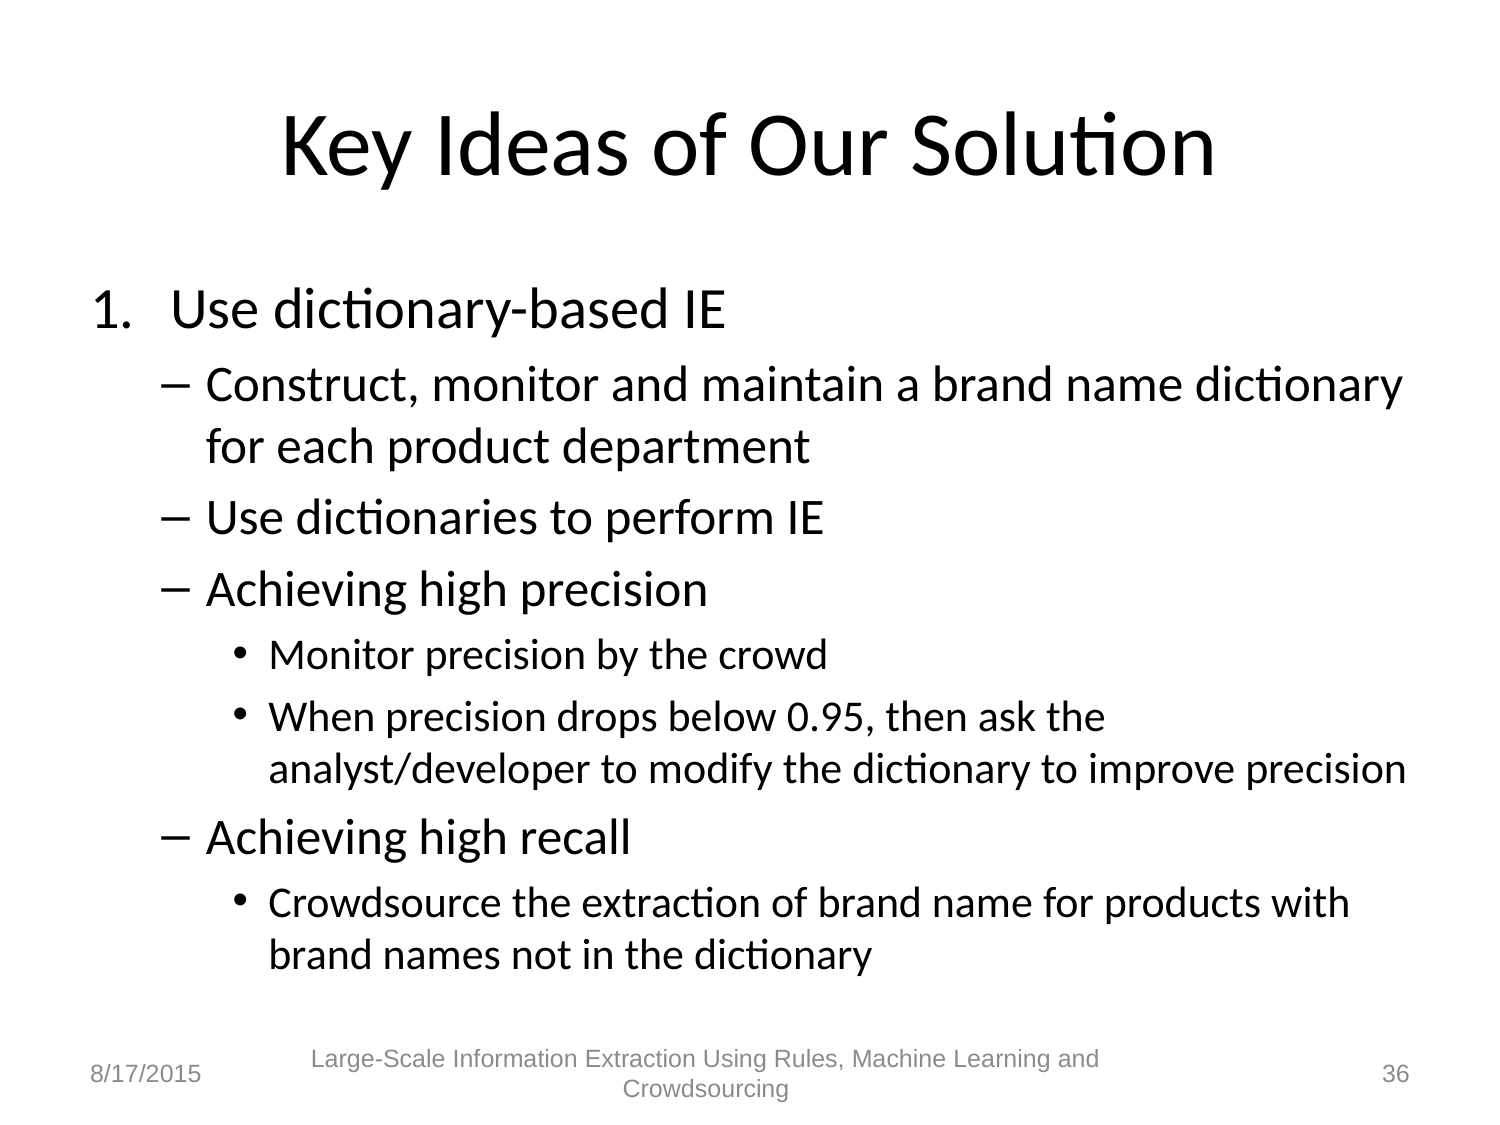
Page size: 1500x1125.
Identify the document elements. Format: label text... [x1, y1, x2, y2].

slide_number 36 [1187, 1042, 1425, 1103]
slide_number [75, 1042, 225, 1103]
title Key Ideas of Our Solution [75, 45, 1425, 233]
list Use dictionary-based IE Construct, monitor and maintain a brand name dictionary for each product department Use dictionaries to perform IE Achieving high precision Monitor precision by the crowd When precision drops below 0.95, then ask the analyst/developer to modify the dictionary to improve precision Achieving high recall Crowdsource the extraction of brand name for products with brand names not in the dictionary [75, 262, 1425, 1005]
footer Large-Scale Information Extraction Using Rules, Machine Learning and Crowdsourcing [237, 1042, 1175, 1103]
